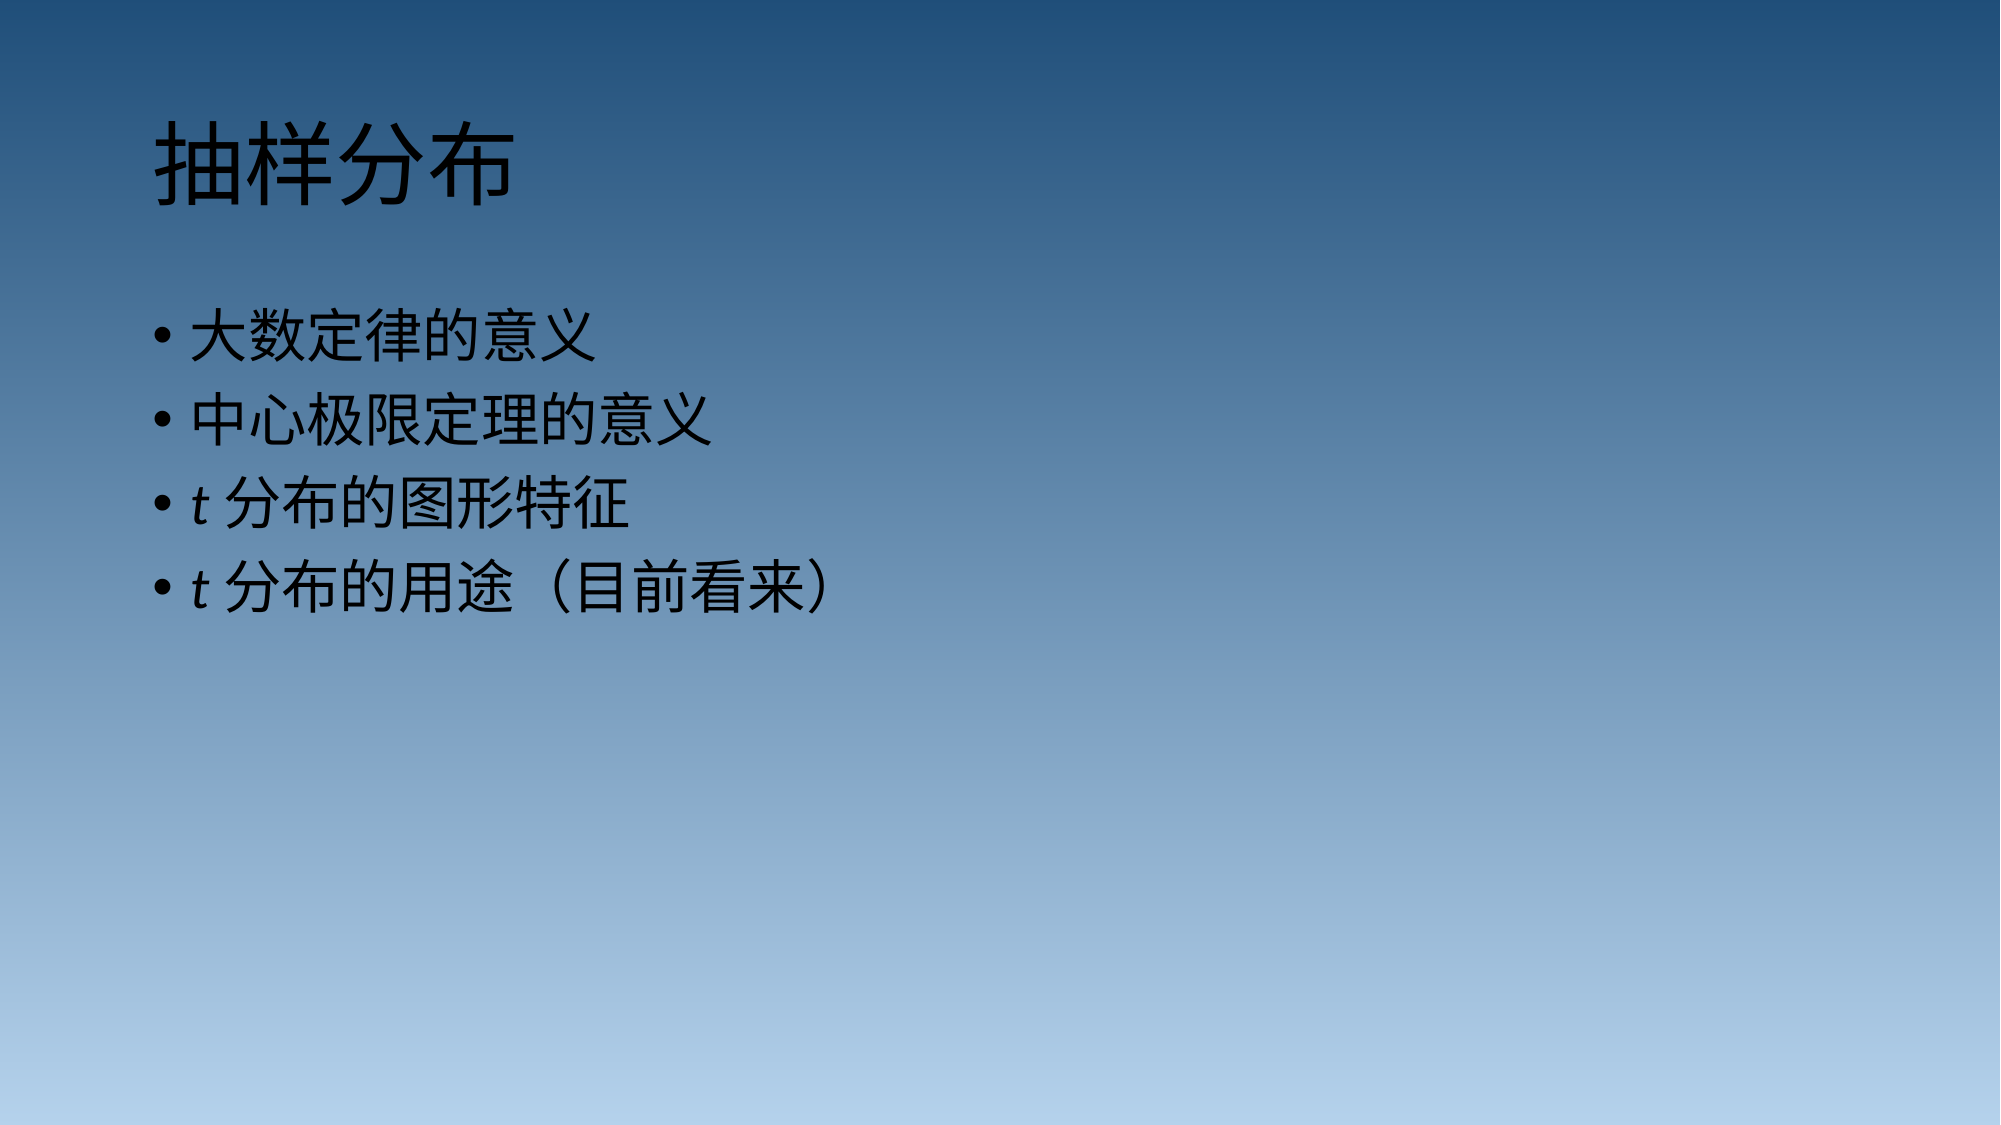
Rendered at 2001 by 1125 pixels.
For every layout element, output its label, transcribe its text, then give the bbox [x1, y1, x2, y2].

list 大数定律的意义 中心极限定理的意义 t分布的图形特征 t分布的用途（目前看来） [137, 299, 1863, 1014]
title 抽样分布 [137, 59, 1863, 278]
